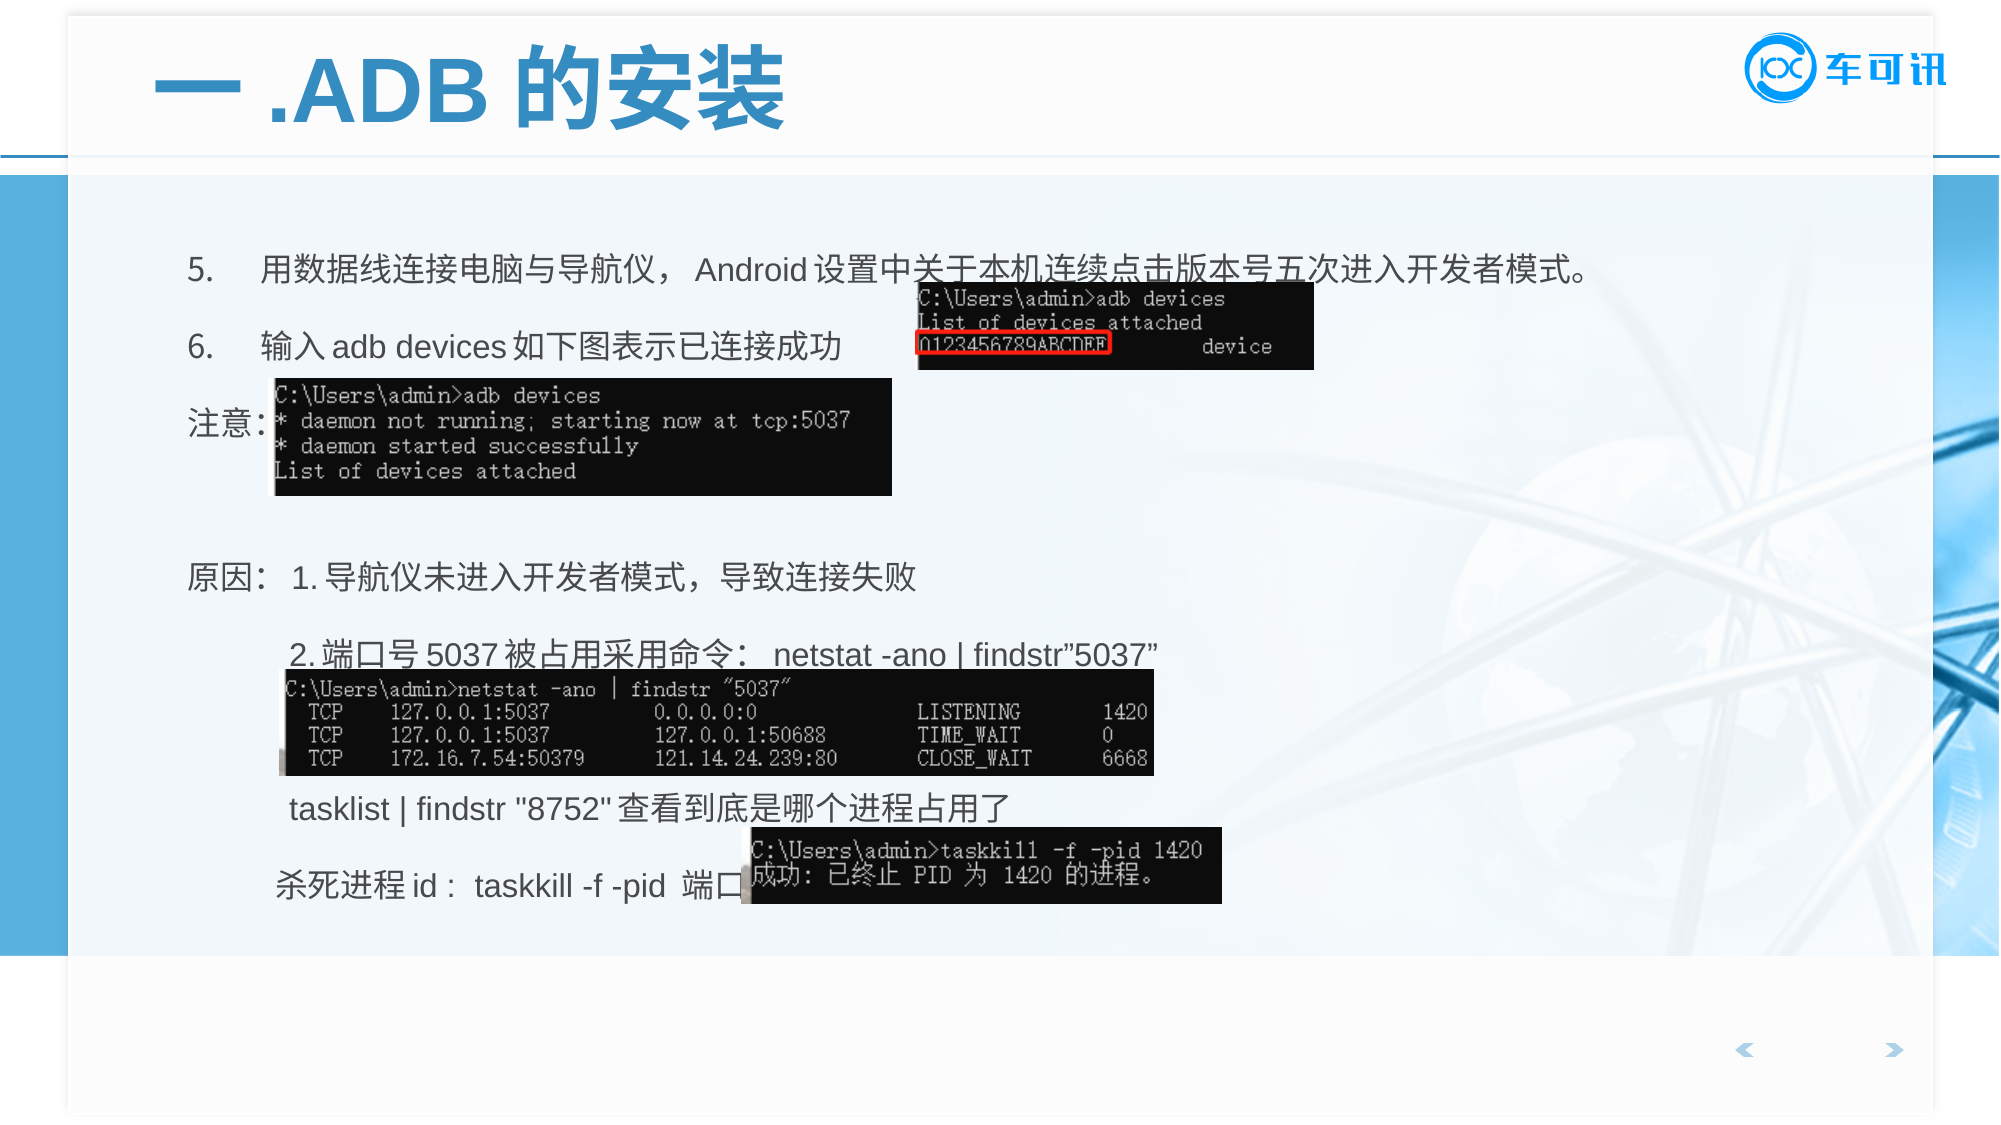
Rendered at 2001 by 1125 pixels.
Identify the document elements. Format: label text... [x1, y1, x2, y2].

title 一.ADB的安装 [137, 29, 1863, 150]
picture [0, 0, 2001, 1125]
list 用数据线连接电脑与导航仪，Android设置中关于本机连续点击版本号五次进入开发者模式。 输入adb devices如下图表示已连接成功 注意： 原因：1.导航仪未进入开发者模式，导致连接失败 2.端口号5037被占用采用命令：netstat -ano | findstr”5037” tasklist | findstr "8752"查看到底是哪个进程占用了 杀死进程id : taskkill -f -pid 端口号 [172, 217, 1791, 920]
